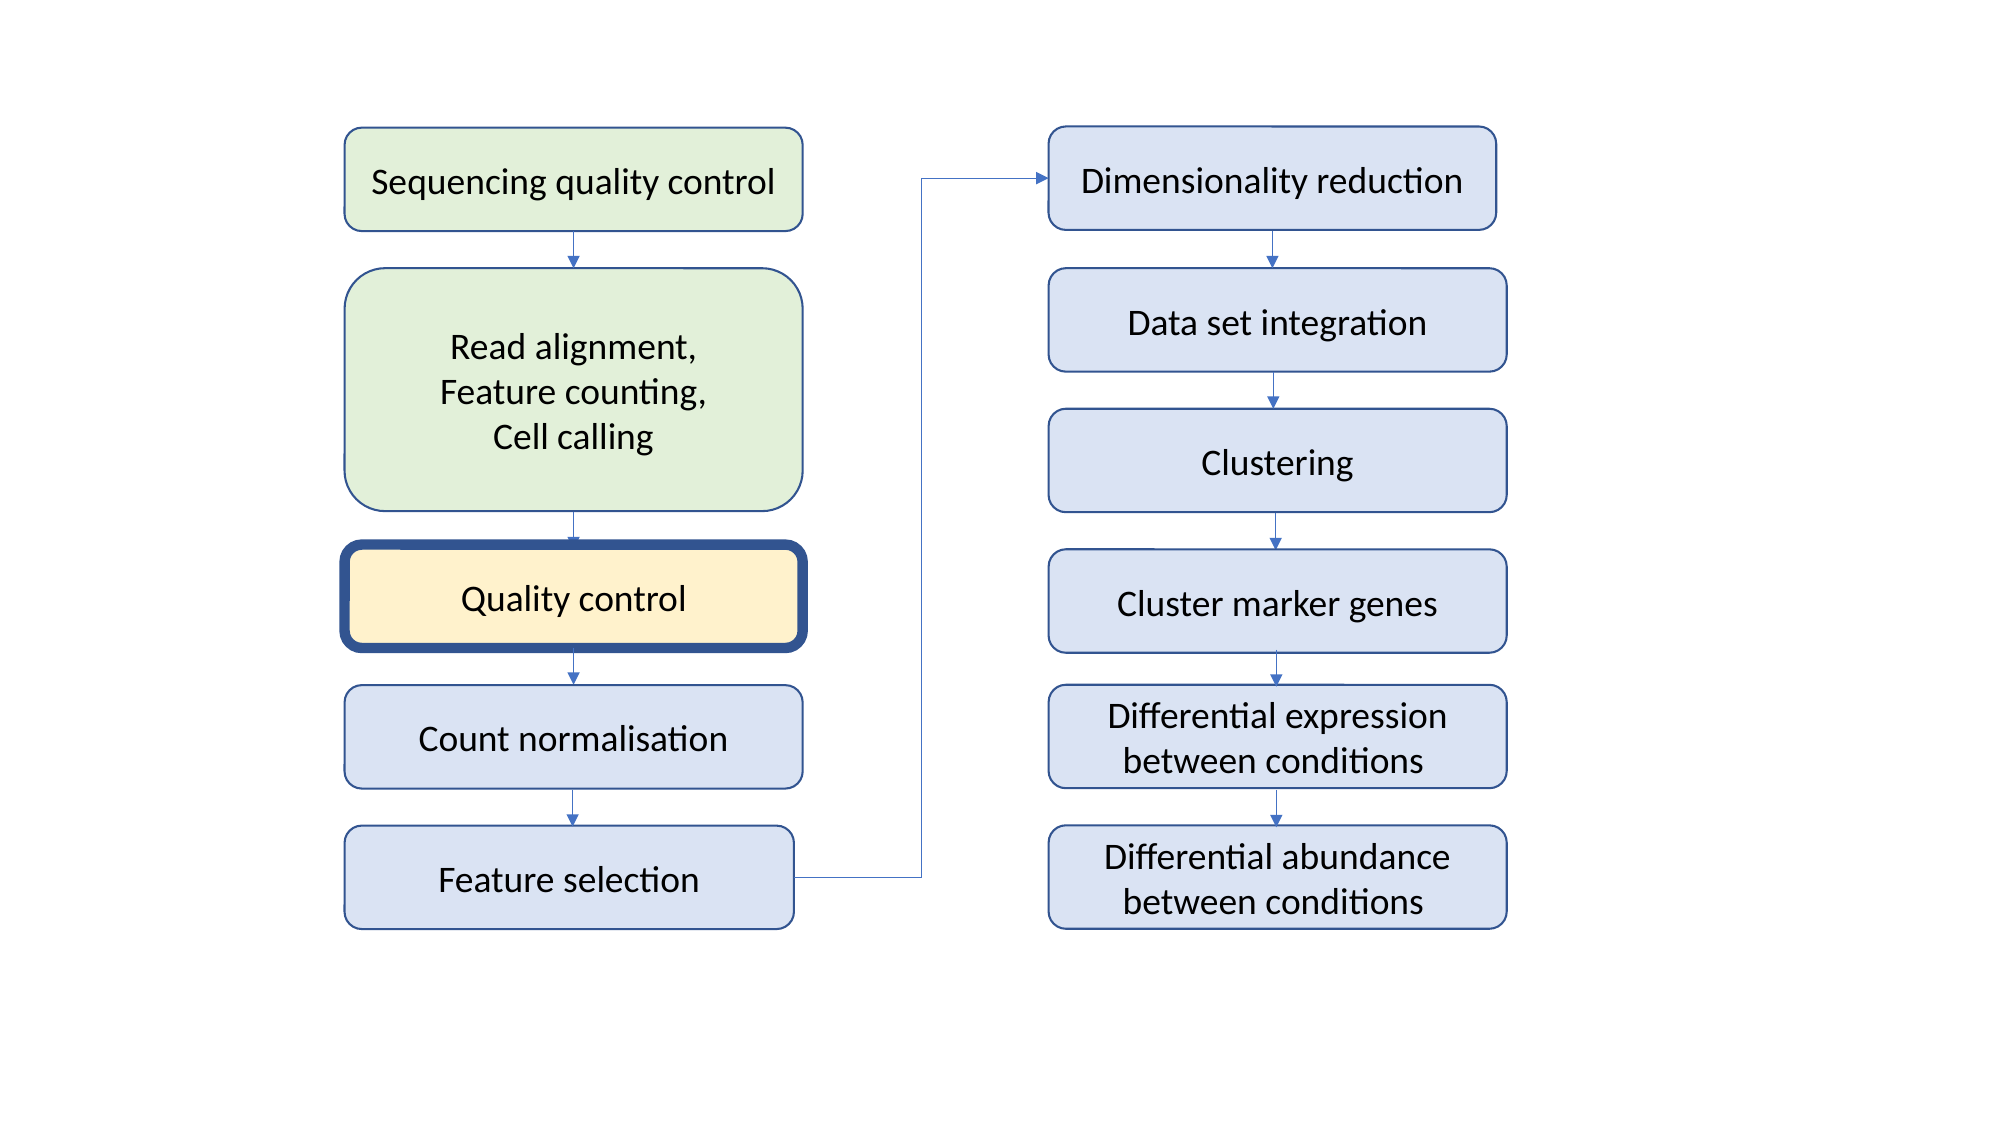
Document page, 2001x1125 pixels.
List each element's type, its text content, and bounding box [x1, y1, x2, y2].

text_box Differential expression between conditions [1049, 683, 1508, 790]
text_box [793, 178, 1049, 878]
text_box Data set integration [1049, 267, 1508, 373]
text_box Dimensionality reduction [1047, 125, 1498, 231]
text_box Count normalisation [343, 684, 793, 790]
text_box Read alignment, Feature counting, Cell calling [343, 267, 793, 513]
text_box Cluster marker genes [1049, 548, 1508, 654]
text_box Differential abundance between conditions [1047, 824, 1508, 930]
text_box Quality control [343, 543, 793, 650]
text_box Clustering [1049, 407, 1508, 514]
text_box Feature selection [343, 824, 795, 931]
text_box Sequencing quality control [343, 126, 804, 233]
